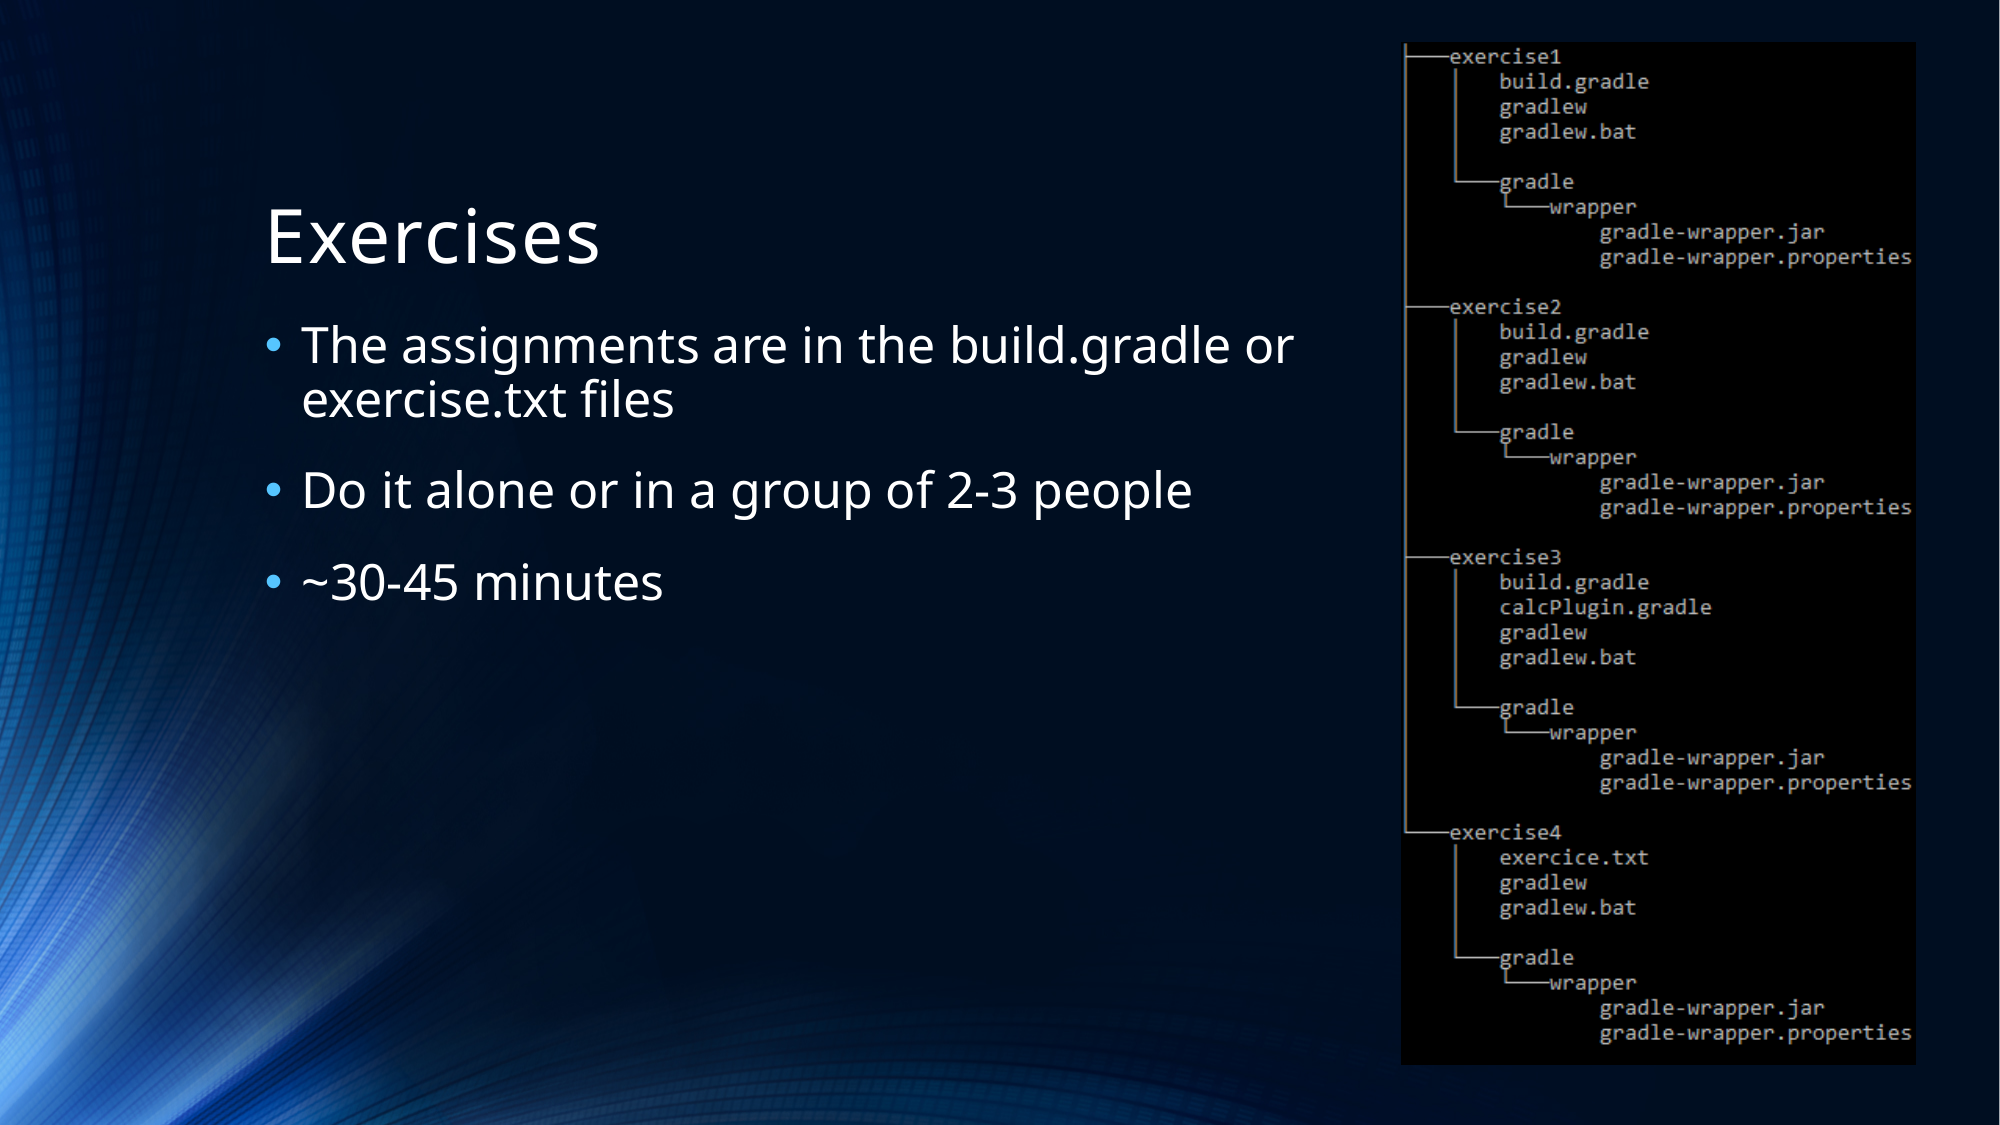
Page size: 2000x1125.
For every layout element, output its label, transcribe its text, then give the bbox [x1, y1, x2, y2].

picture [0, 0, 2000, 1125]
title Exercises [249, 62, 1401, 288]
list The assignments are in the build.gradle or exercise.txt files Do it alone or in a group of 2-3 people ~30-45 minutes [249, 312, 1390, 988]
